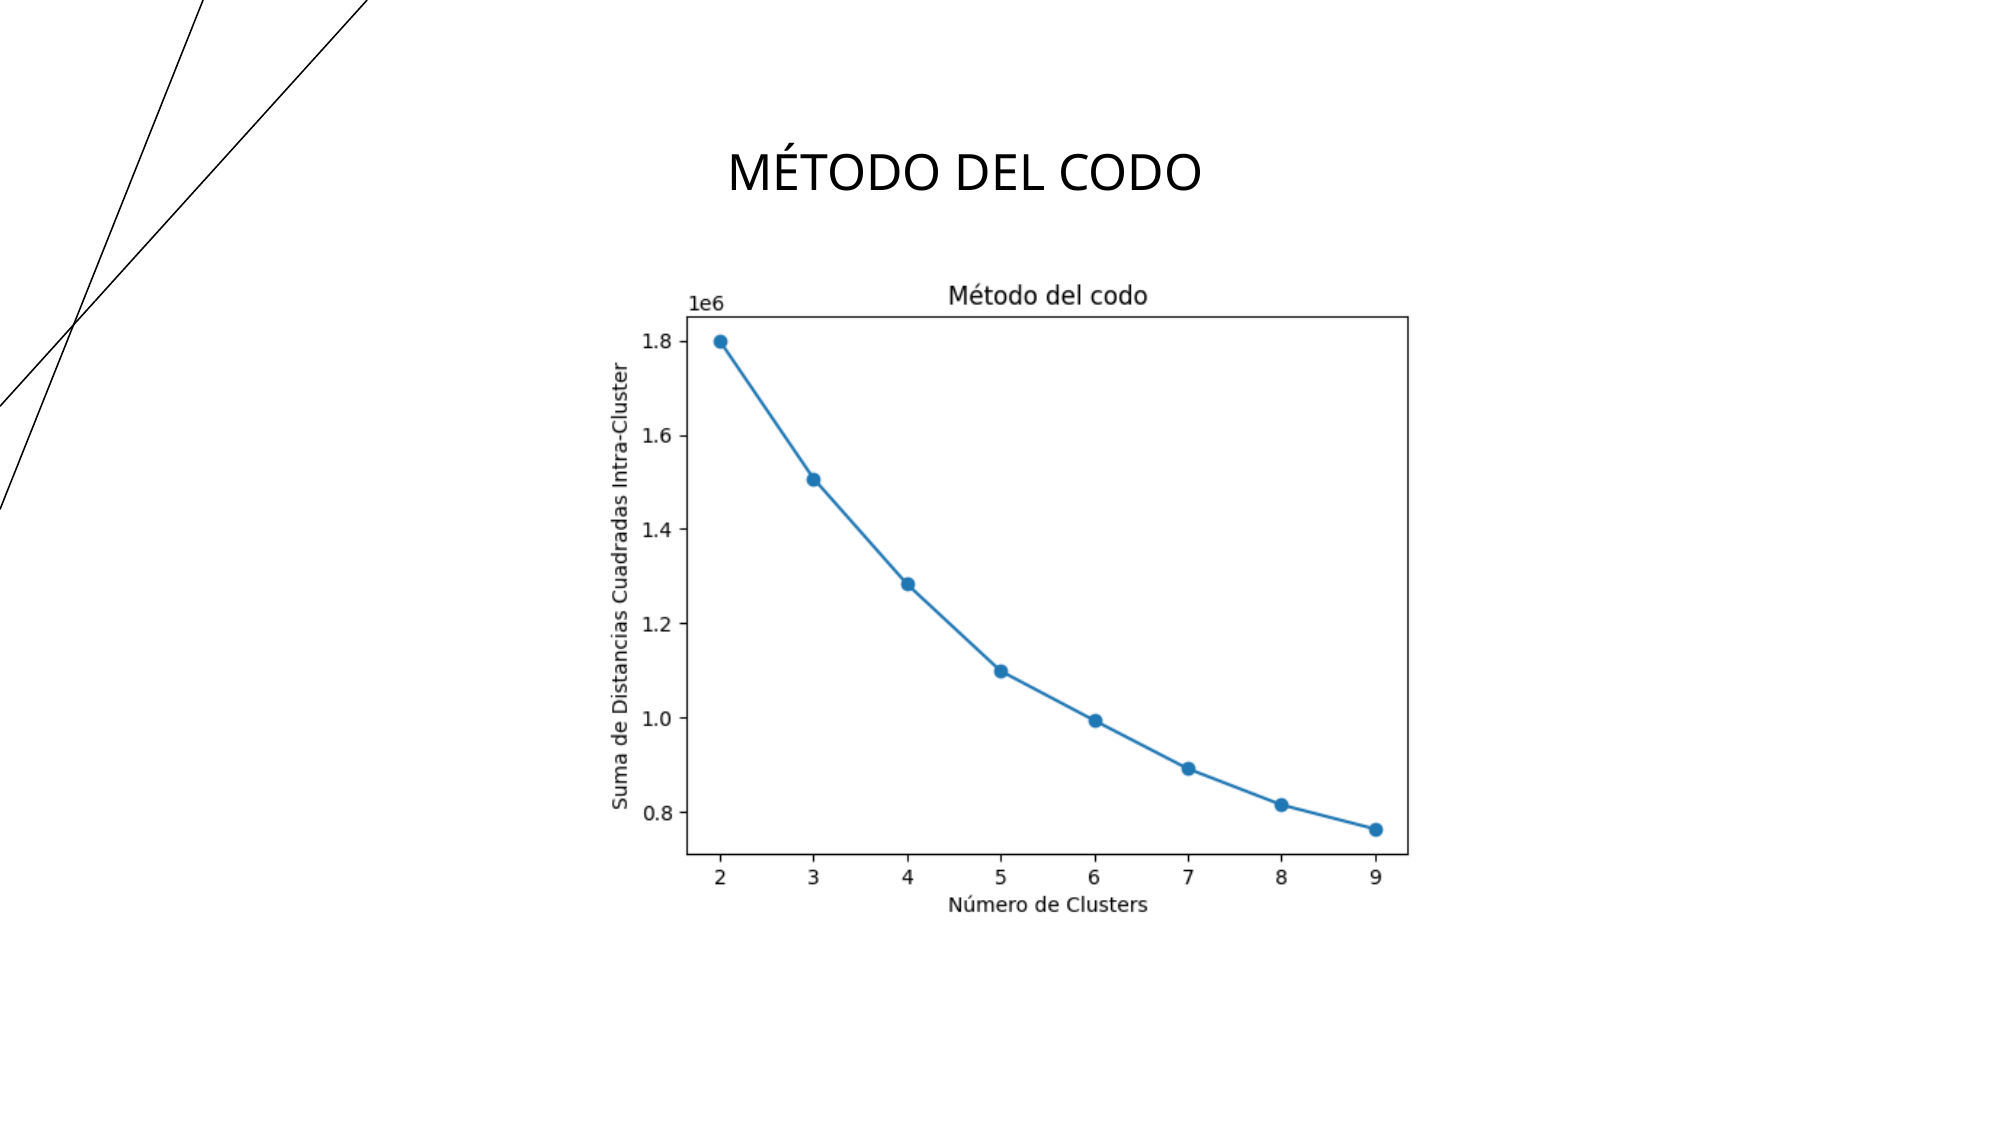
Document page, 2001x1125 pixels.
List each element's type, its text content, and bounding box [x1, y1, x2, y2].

text_box MÉTODO DEL CODO [712, 140, 1288, 200]
picture [597, 270, 1423, 931]
